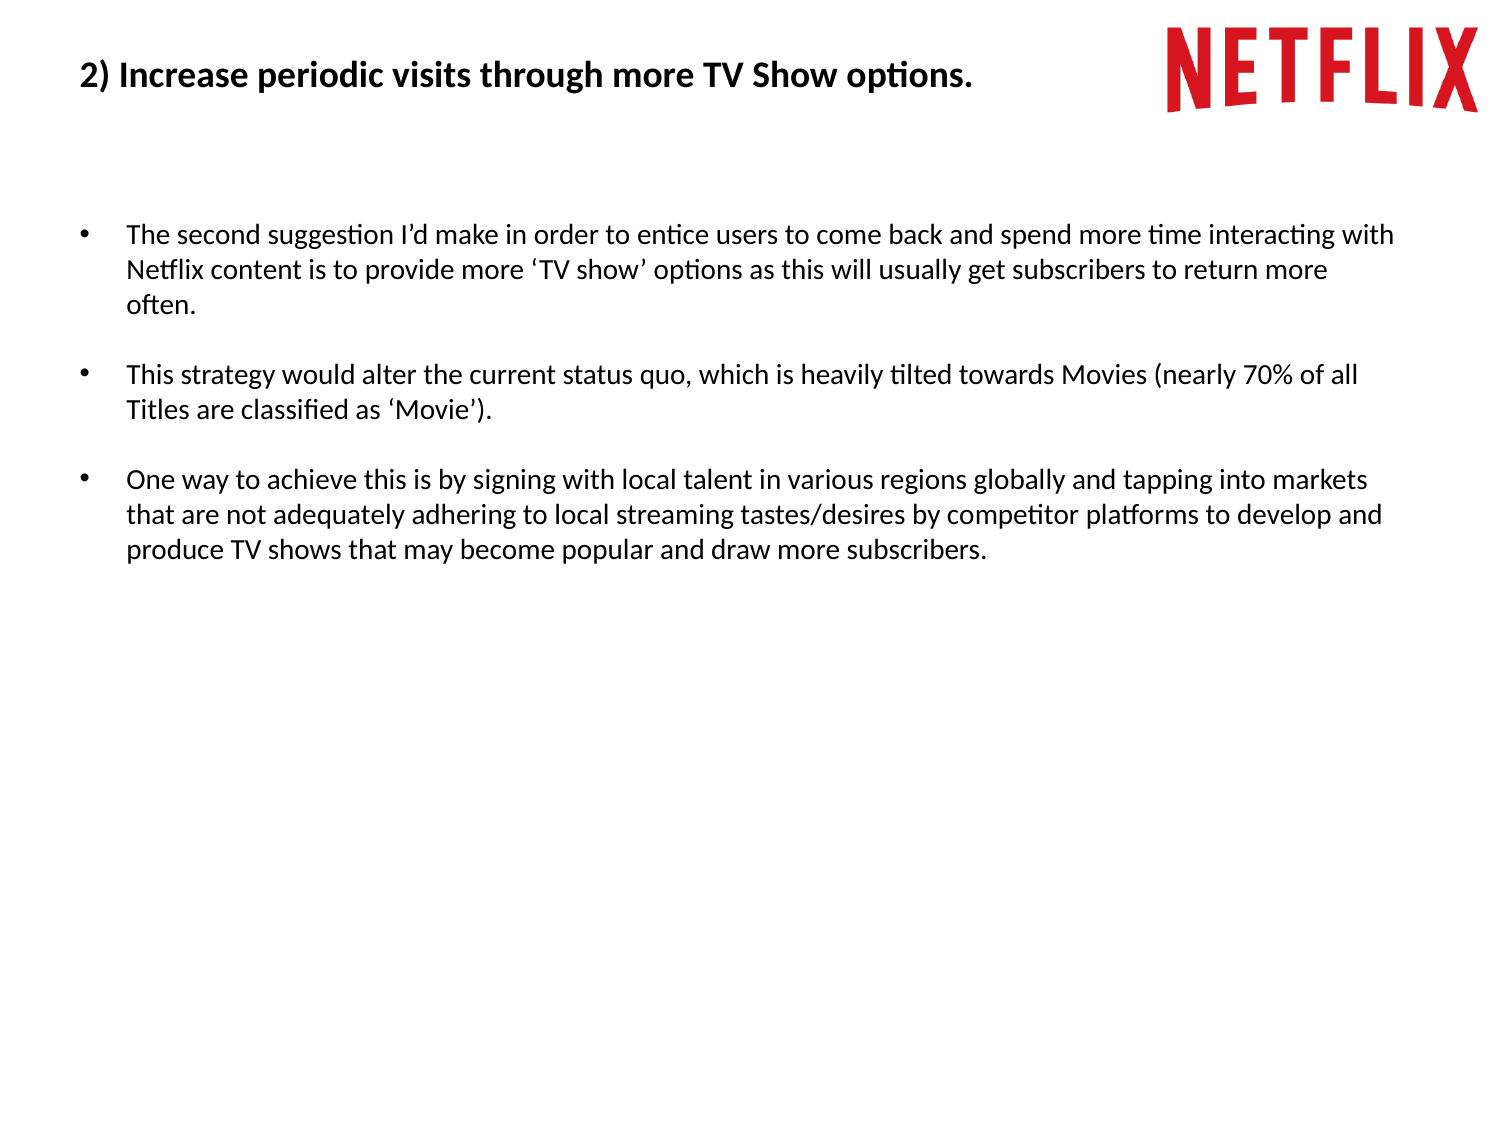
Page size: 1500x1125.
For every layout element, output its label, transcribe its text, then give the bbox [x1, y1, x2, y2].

picture [1163, 21, 1481, 117]
text_box 2) Increase periodic visits through more TV Show options. [64, 42, 1010, 103]
text_box The second suggestion I’d make in order to entice users to come back and spend more time interacting with Netflix content is to provide more ‘TV show’ options as this will usually get subscribers to return more often. This strategy would alter the current status quo, which is heavily tilted towards Movies (nearly 70% of all Titles are classified as ‘Movie’). One way to achieve this is by signing with local talent in various regions globally and tapping into markets that are not adequately adhering to local streaming tastes/desires by competitor platforms to develop and produce TV shows that may become popular and draw more subscribers. [64, 208, 1412, 573]
